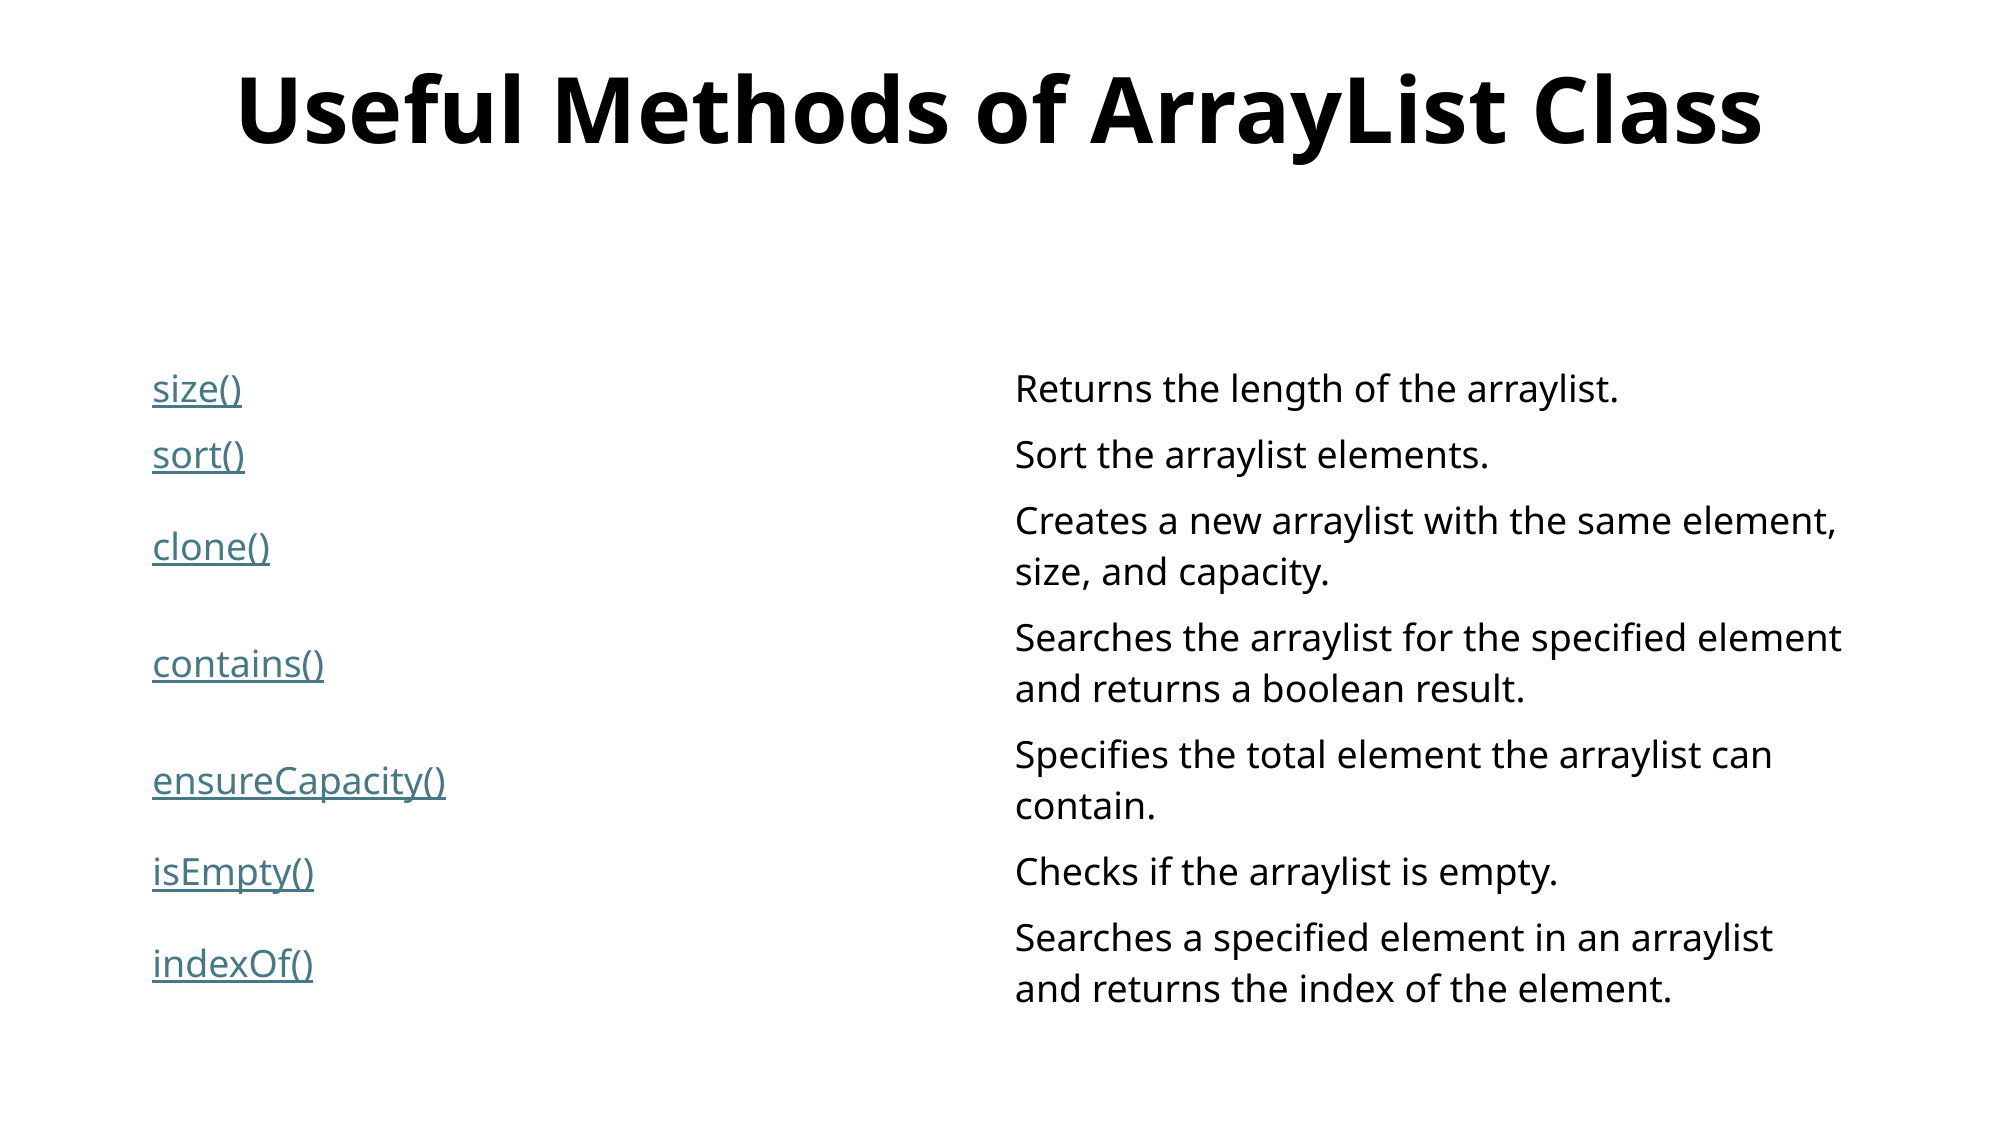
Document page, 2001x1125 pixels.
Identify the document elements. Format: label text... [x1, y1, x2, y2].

table_cell ensureCapacity() [137, 721, 1000, 838]
title Useful Methods of ArrayList Class [137, 59, 1863, 278]
table_cell sort() [137, 421, 1000, 487]
table_cell Searches the arraylist for the specified element and returns a boolean result. [1000, 604, 1862, 721]
table_cell Checks if the arraylist is empty. [1000, 838, 1862, 904]
table_header size() [137, 355, 1000, 421]
table_cell contains() [137, 604, 1000, 721]
table_cell Specifies the total element the arraylist can contain. [1000, 721, 1862, 838]
table_header Returns the length of the arraylist. [1000, 355, 1862, 421]
table_cell indexOf() [137, 904, 1000, 1021]
table_cell isEmpty() [137, 838, 1000, 904]
table_cell clone() [137, 487, 1000, 604]
table_cell Creates a new arraylist with the same element, size, and capacity. [1000, 487, 1862, 604]
table_cell Sort the arraylist elements. [1000, 421, 1862, 487]
table_cell Searches a specified element in an arraylist and returns the index of the element. [1000, 904, 1862, 1021]
